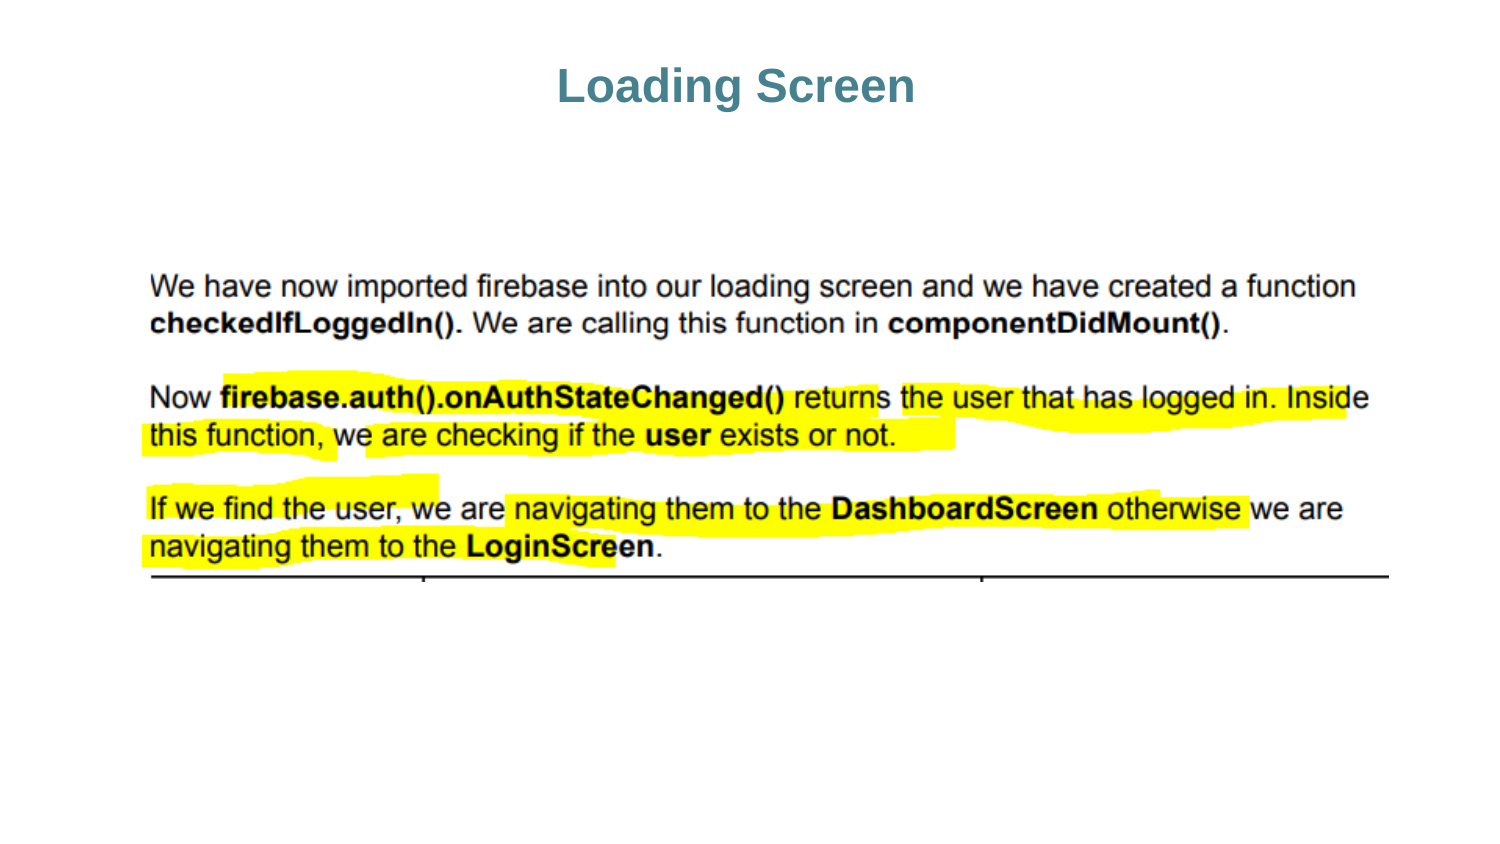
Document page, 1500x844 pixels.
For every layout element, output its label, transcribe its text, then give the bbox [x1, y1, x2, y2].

text_box Loading Screen [541, 39, 1235, 128]
picture [142, 261, 1389, 583]
